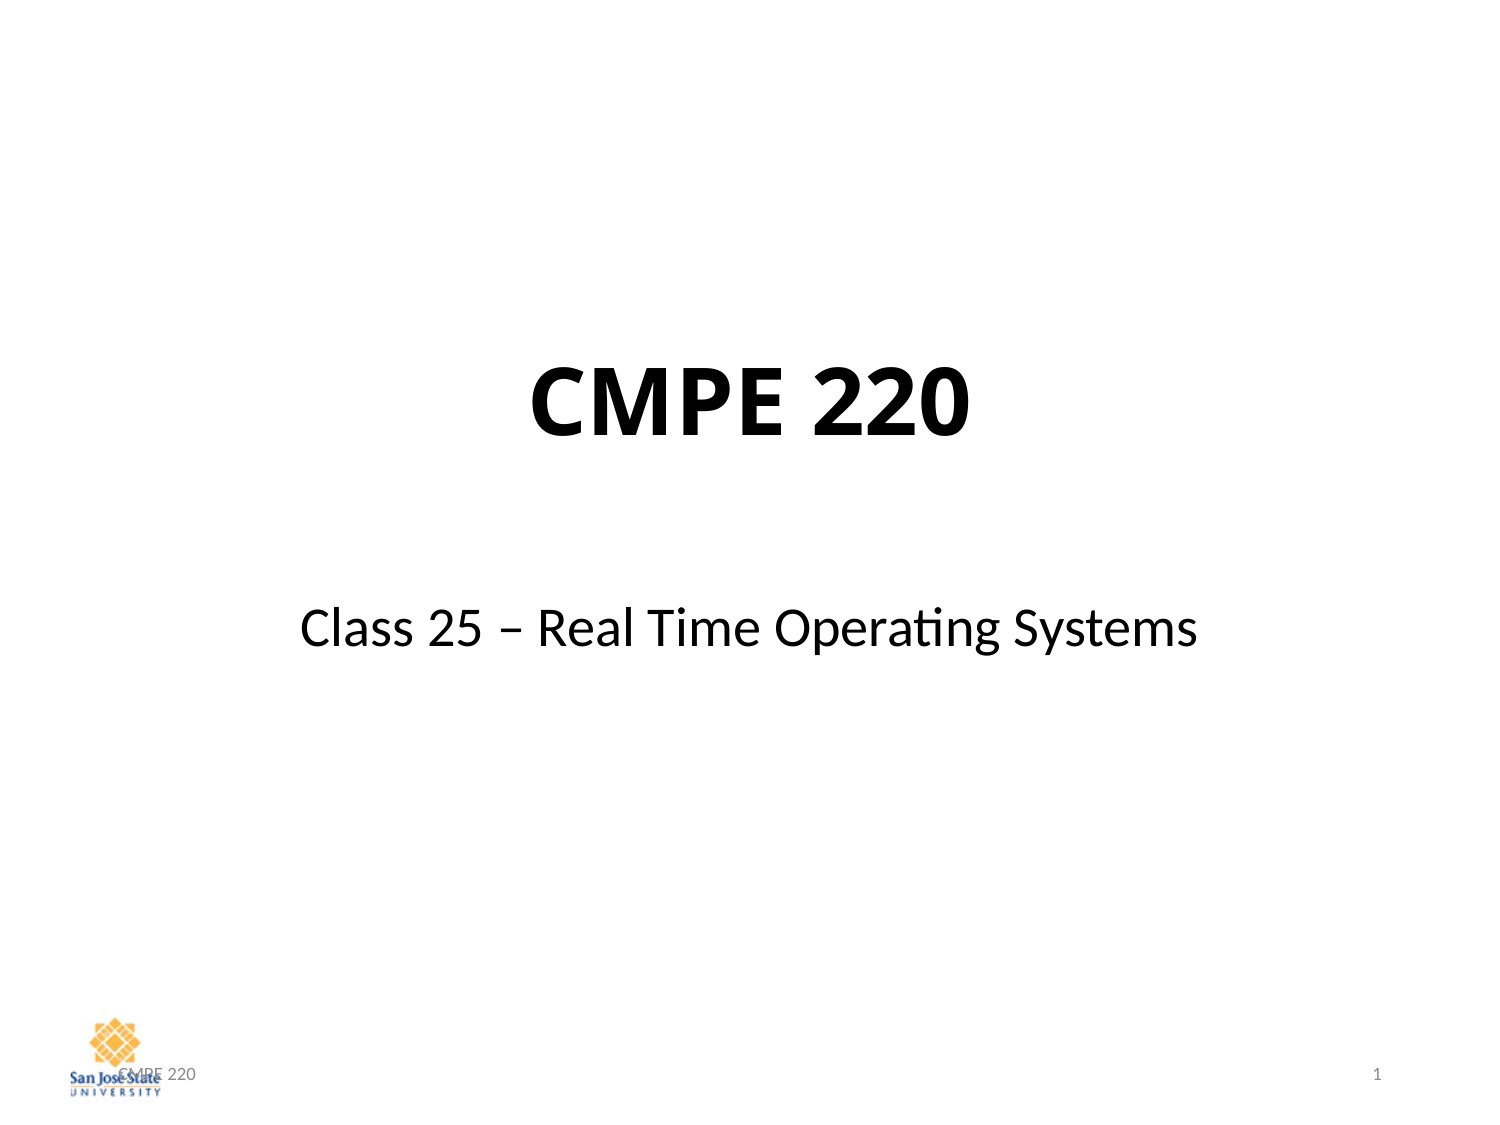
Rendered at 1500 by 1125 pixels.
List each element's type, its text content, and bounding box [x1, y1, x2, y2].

picture [60, 1012, 166, 1112]
subtitle Class 25 – Real Time Operating Systems [187, 590, 1313, 863]
title CMPE 220 [187, 184, 1313, 576]
slide_number 1 [1059, 1042, 1397, 1103]
slide_number CMPE 220 [103, 1042, 441, 1103]
